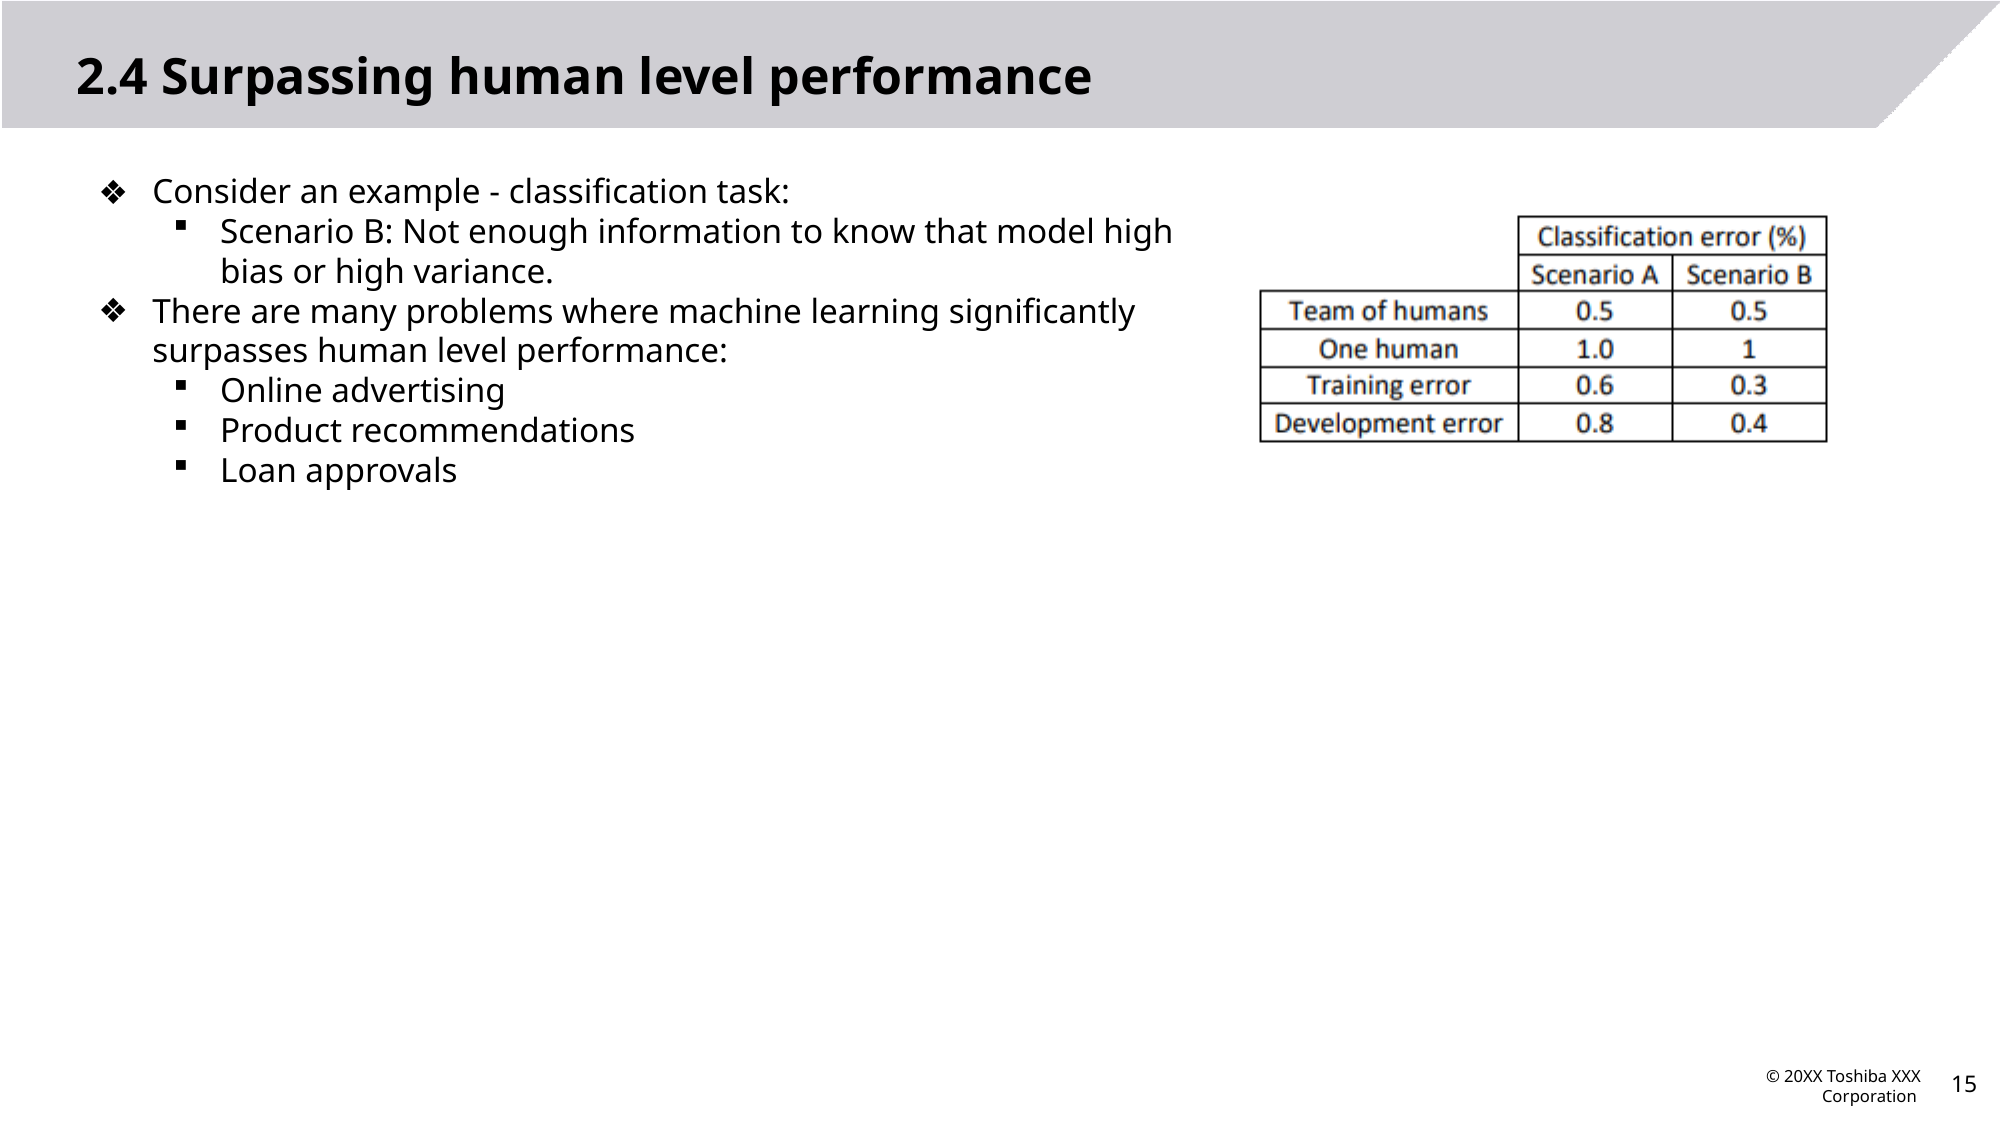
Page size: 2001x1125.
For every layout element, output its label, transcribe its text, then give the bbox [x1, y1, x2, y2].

text_box Consider an example - classification task: Scenario B: Not enough information to know that model high bias or high variance. There are many problems where machine learning significantly surpasses human level performance: Online advertising Product recommendations Loan approvals [62, 162, 1197, 1046]
title 2.4 Surpassing human level performance [0, 0, 1875, 123]
picture [0, 0, 2000, 128]
picture [1199, 172, 1922, 479]
